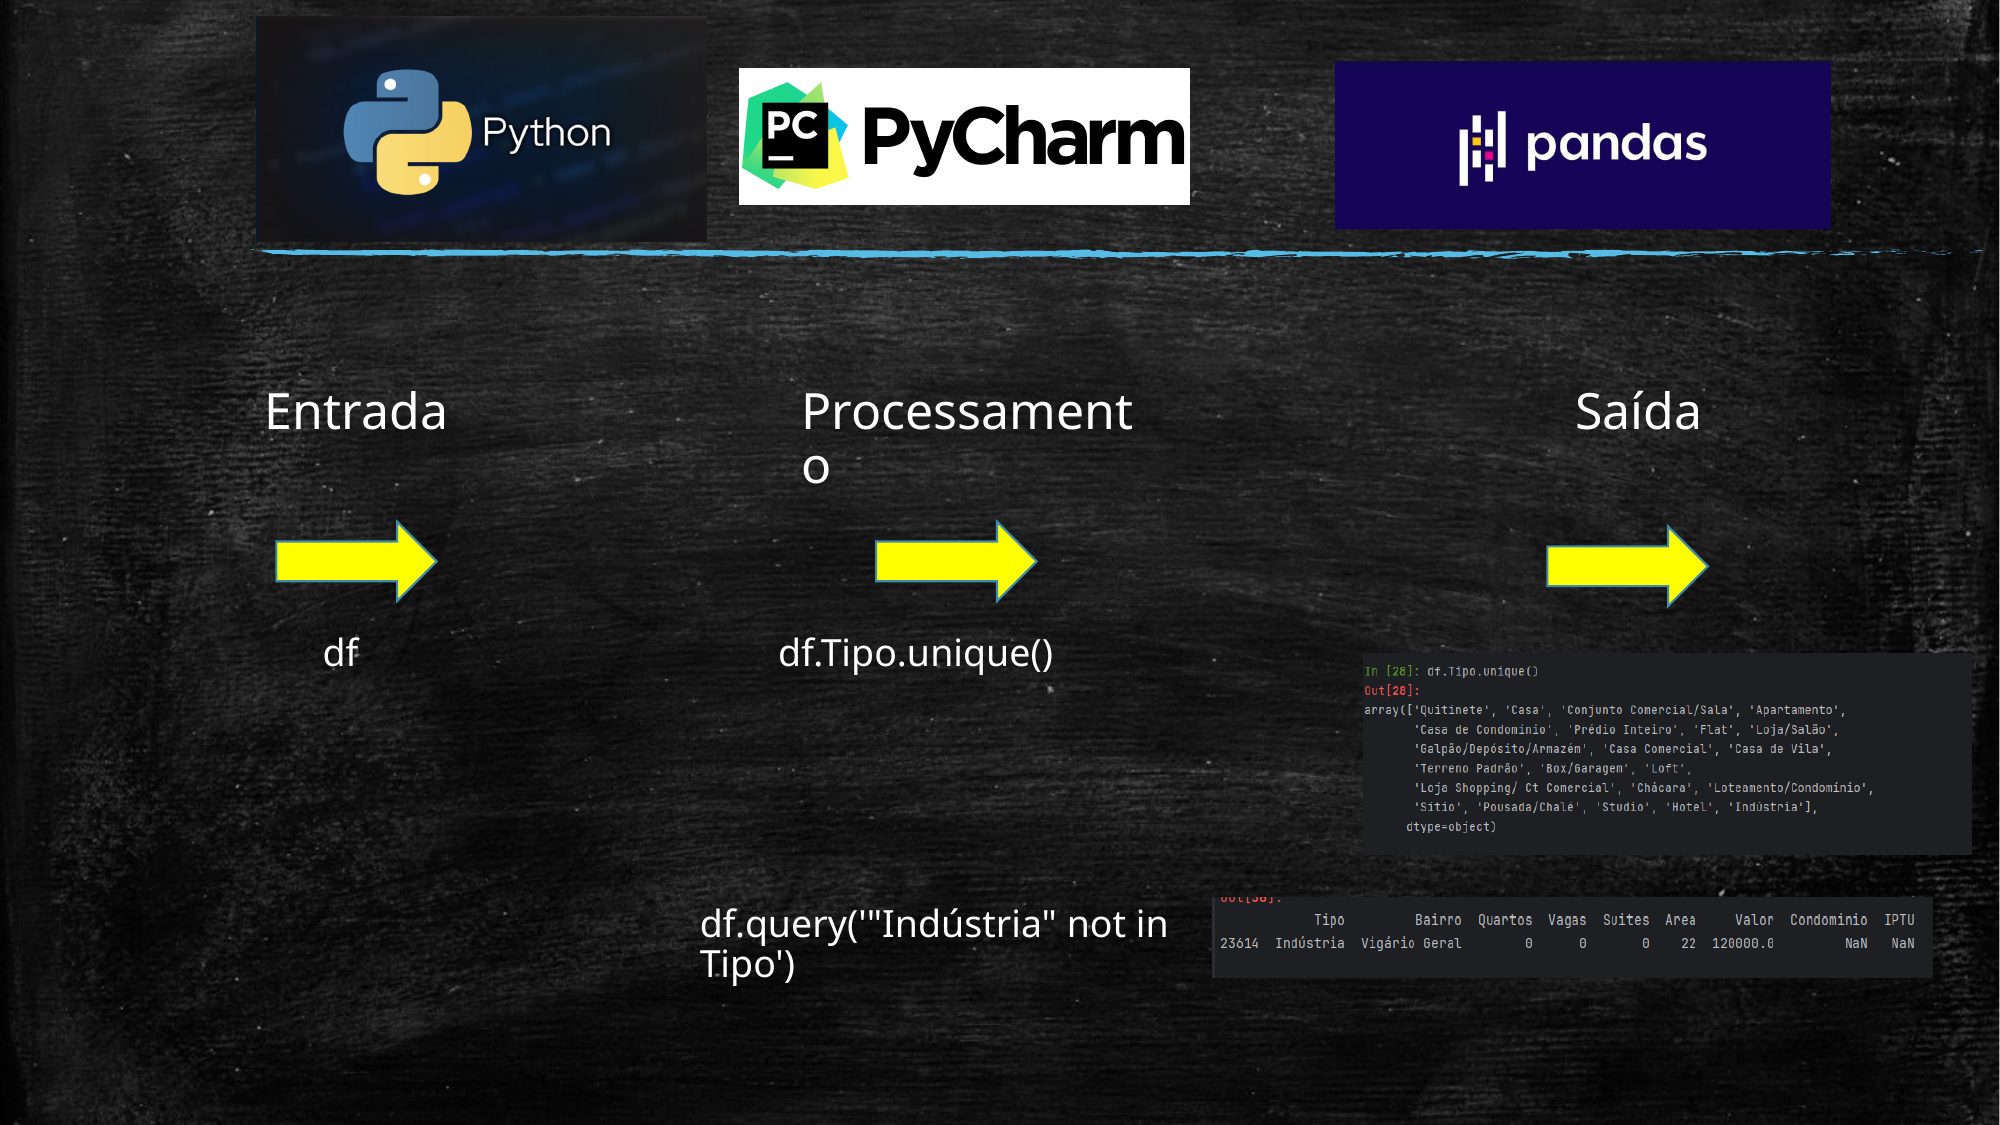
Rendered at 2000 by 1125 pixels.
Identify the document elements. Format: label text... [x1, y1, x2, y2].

picture [1363, 653, 1972, 855]
picture [739, 68, 1190, 205]
text_box df.query('"Indústria" not in Tipo') [684, 897, 1199, 994]
text_box [275, 519, 439, 604]
text_box Entrada [249, 379, 518, 448]
text_box df [307, 626, 483, 682]
text_box Processamento [785, 379, 1162, 502]
title Python [707, 45, 1750, 213]
picture [1335, 61, 1831, 229]
text_box [875, 519, 1039, 604]
text_box Saída [1560, 379, 1937, 448]
text_box [1546, 524, 1710, 609]
title Python [249, 45, 256, 213]
text_box df.Tipo.unique() [763, 626, 1214, 682]
picture [256, 16, 707, 242]
picture [1212, 897, 1933, 978]
